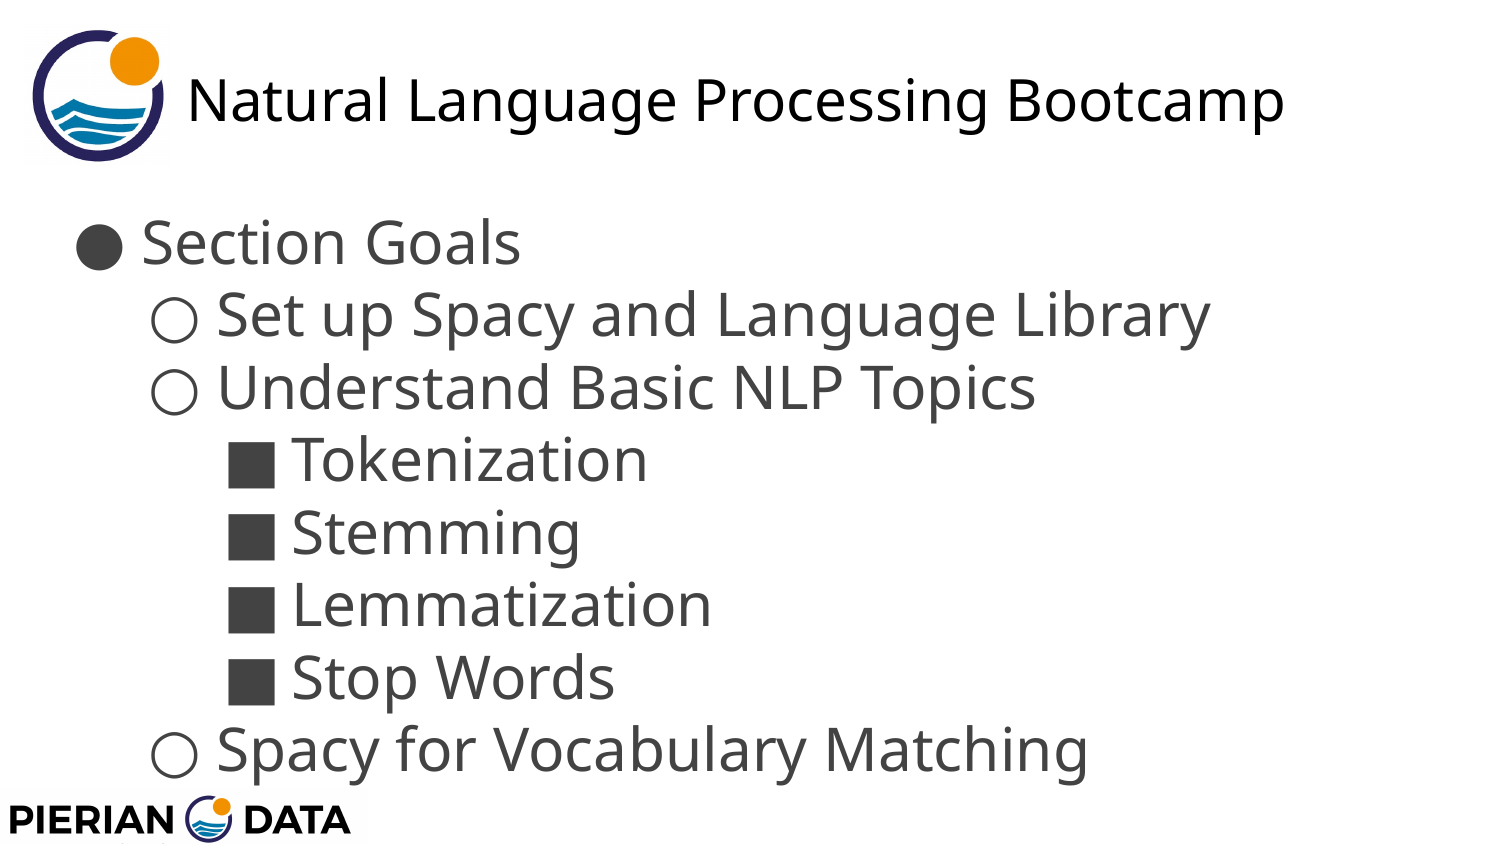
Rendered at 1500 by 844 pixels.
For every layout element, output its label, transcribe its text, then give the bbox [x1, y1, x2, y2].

title Natural Language Processing Bootcamp [176, 48, 1449, 143]
list Section Goals Set up Spacy and Language Library Understand Basic NLP Topics Tokenization Stemming Lemmatization Stop Words Spacy for Vocabulary Matching [51, 189, 1476, 750]
picture [0, 787, 368, 844]
picture [24, 24, 172, 167]
